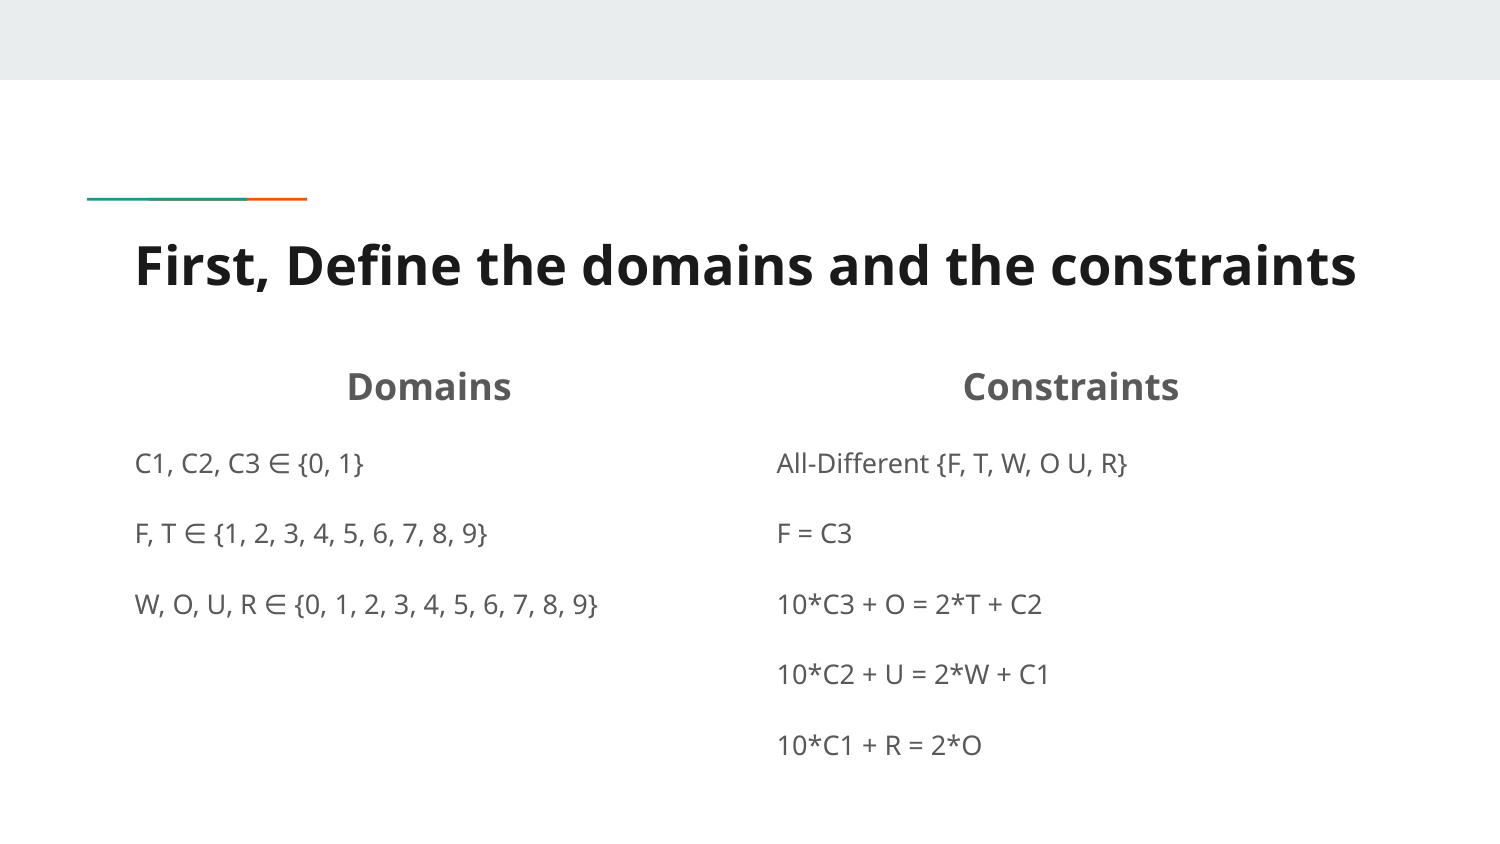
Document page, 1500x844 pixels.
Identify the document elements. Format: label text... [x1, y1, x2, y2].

title First, Define the domains and the constraints [119, 216, 1381, 305]
list Constraints All-Different {F, T, W, O U, R} F = C3 10*C3 + O = 2*T + C2 10*C2 + U = 2*W + C1 10*C1 + R = 2*O [761, 341, 1381, 712]
list Domains C1, C2, C3 ∈ {0, 1} F, T ∈ {1, 2, 3, 4, 5, 6, 7, 8, 9} W, O, U, R ∈ {0, 1, 2, 3, 4, 5, 6, 7, 8, 9} [119, 341, 739, 712]
